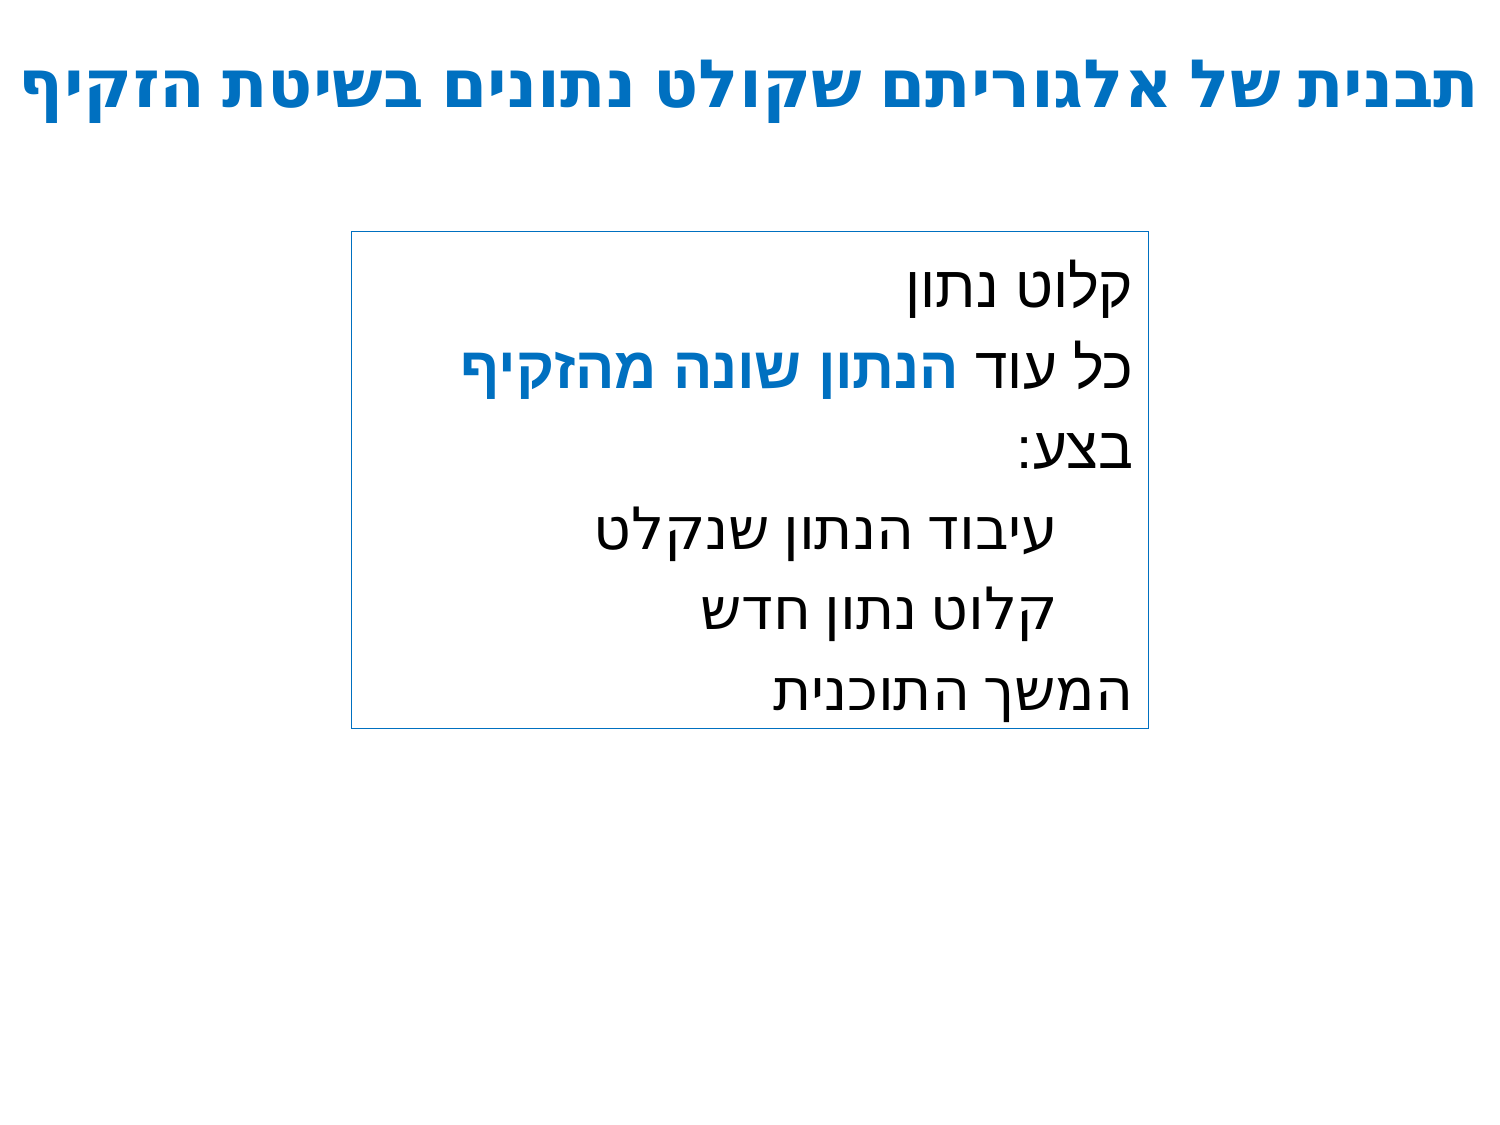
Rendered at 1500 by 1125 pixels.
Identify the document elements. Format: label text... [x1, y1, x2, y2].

text_box קלוט נתון כל עוד הנתון שונה מהזקיף בצע: עיבוד הנתון שנקלט קלוט נתון חדש המשך התוכנית [351, 231, 1149, 729]
title תבנית של אלגוריתם שקולט נתונים בשיטת הזקיף [0, 0, 1500, 181]
